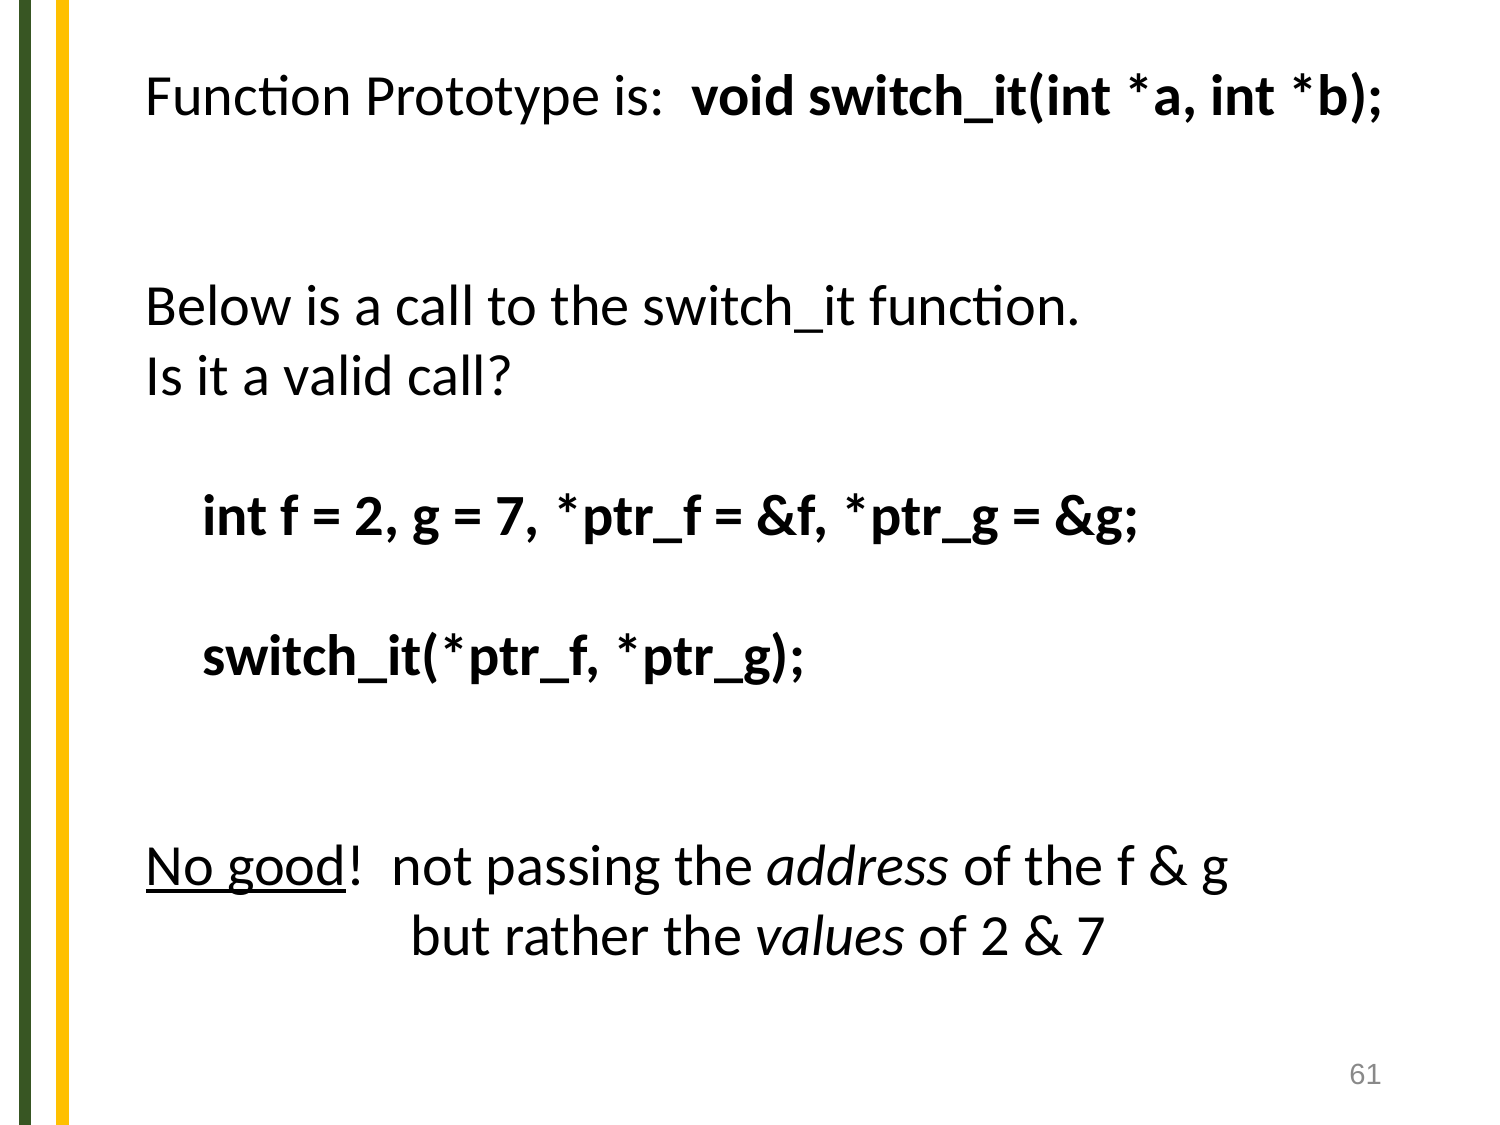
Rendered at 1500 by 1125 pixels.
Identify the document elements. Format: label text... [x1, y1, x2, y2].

text_box Function Prototype is: void switch_it(int *a, int *b); Below is a call to the switch_it function. Is it a valid call? int f = 2, g = 7, *ptr_f = &f, *ptr_g = &g; switch_it(*ptr_f, *ptr_g); No good! not passing the address of the f & g but rather the values of 2 & 7 [130, 49, 1415, 985]
slide_number ‹#› [1059, 1042, 1397, 1103]
